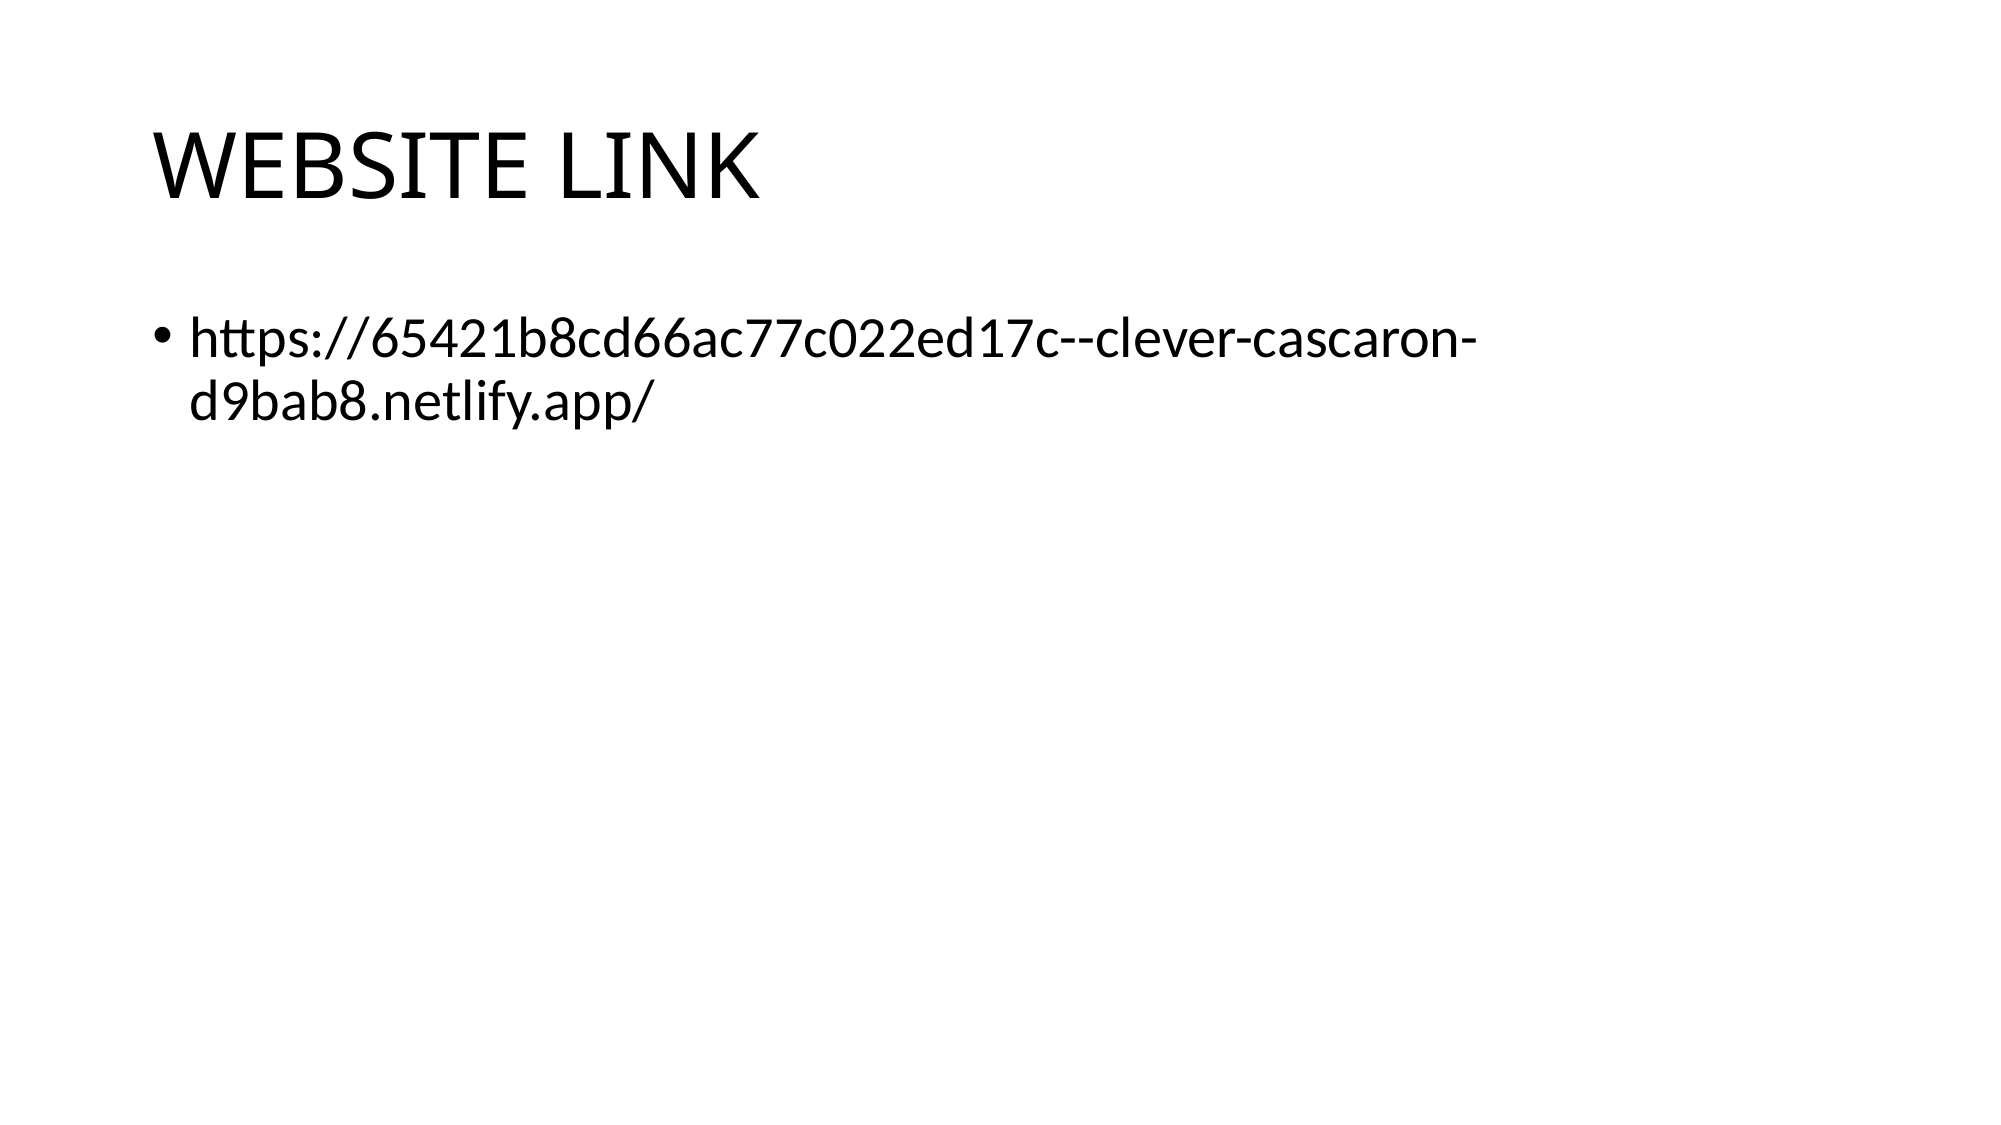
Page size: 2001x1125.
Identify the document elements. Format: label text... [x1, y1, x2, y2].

title WEBSITE LINK [137, 59, 1863, 278]
list https://65421b8cd66ac77c022ed17c--clever-cascaron-d9bab8.netlify.app/ [137, 299, 1863, 1014]
